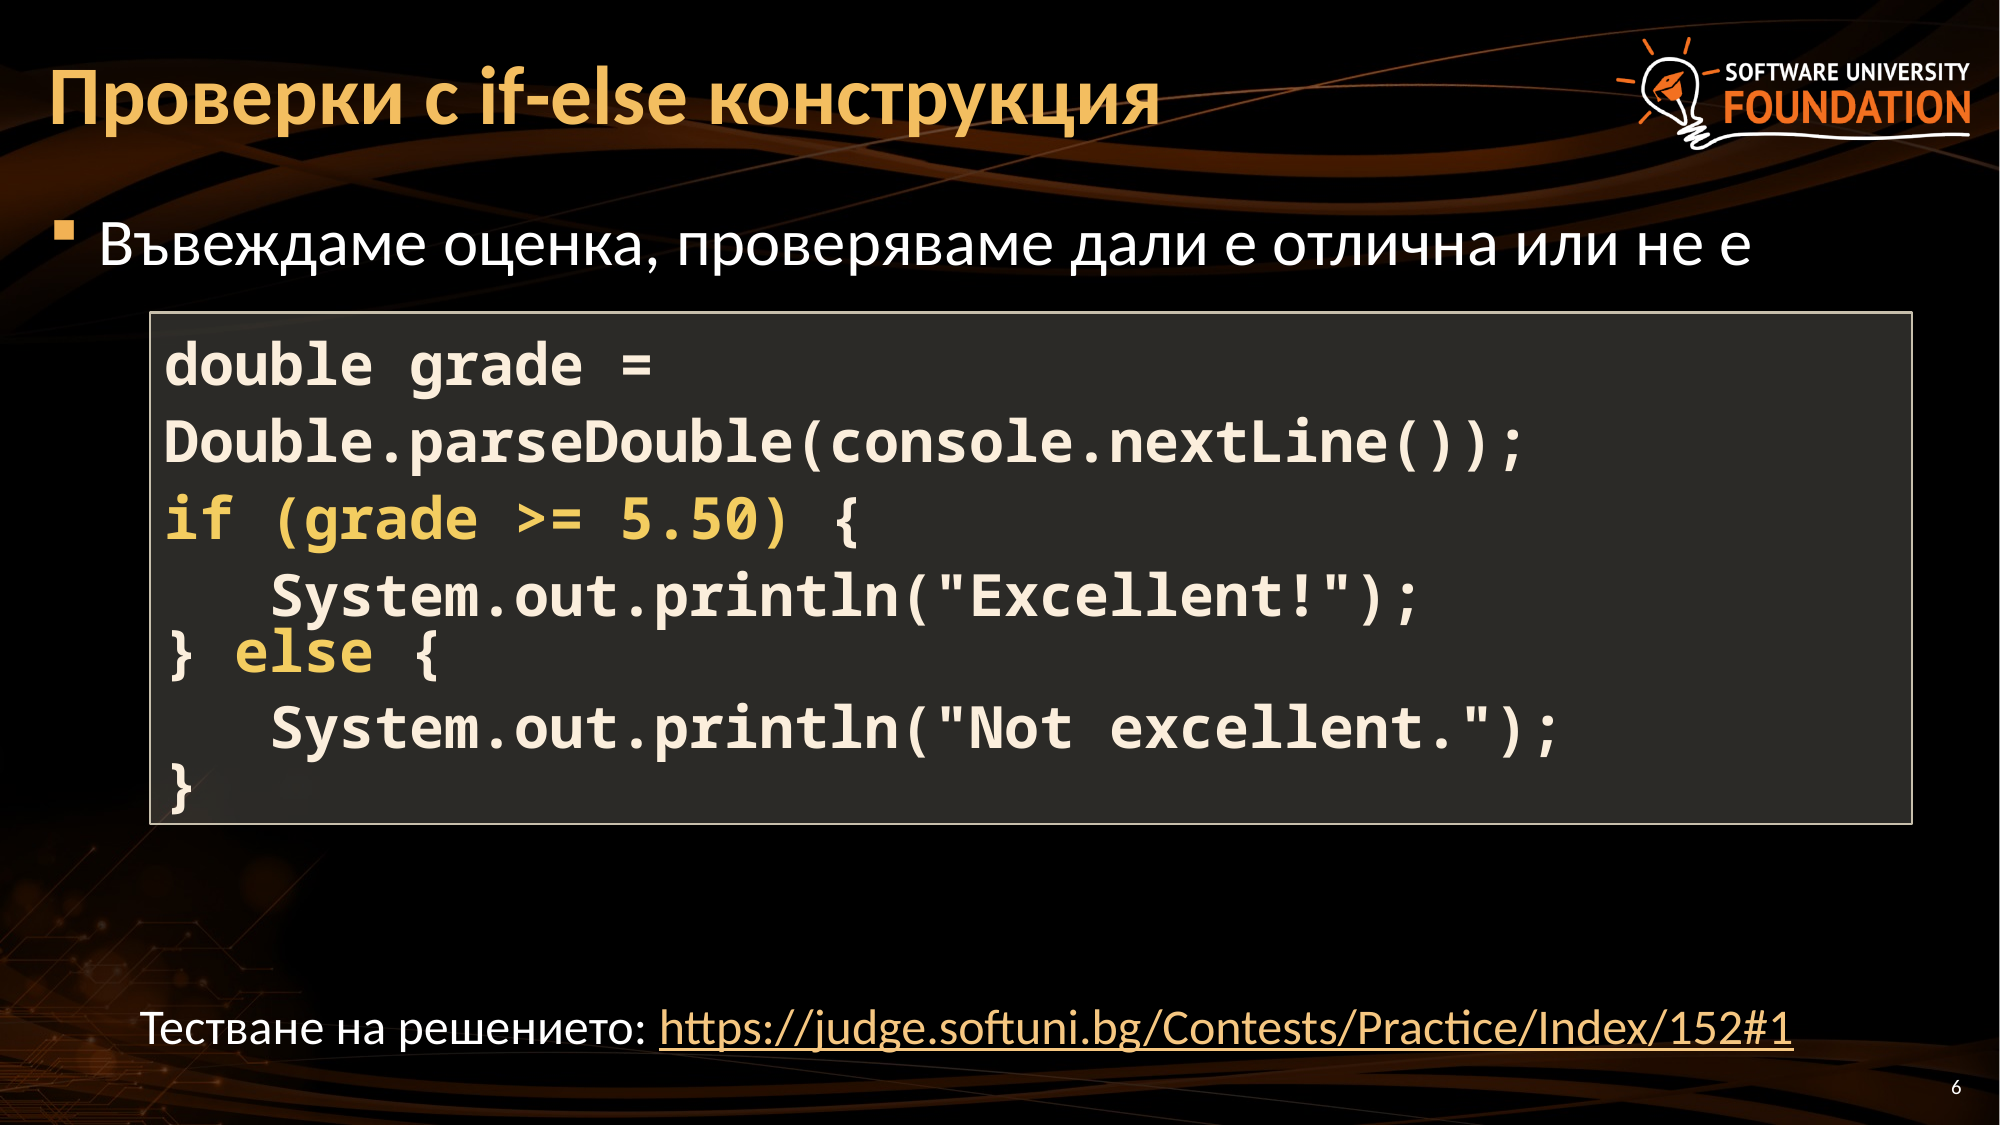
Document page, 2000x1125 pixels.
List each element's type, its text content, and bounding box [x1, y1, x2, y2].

slide_number 6 [1897, 1070, 1968, 1103]
title Проверки с if-else конструкция [30, 6, 1602, 189]
text_box Тестване на решението: https://judge.softuni.bg/Contests/Practice/Index/152#1 [124, 986, 1875, 1062]
list Въвеждаме оценка, проверяваме дали е отлична или не е [31, 188, 1968, 1103]
picture [0, 0, 2000, 1125]
text_box double grade = Double.parseDouble(console.nextLine()); if (grade >= 5.50) { System.out.println("Excellent!"); } else { System.out.println("Not excellent."); } [149, 312, 1913, 824]
